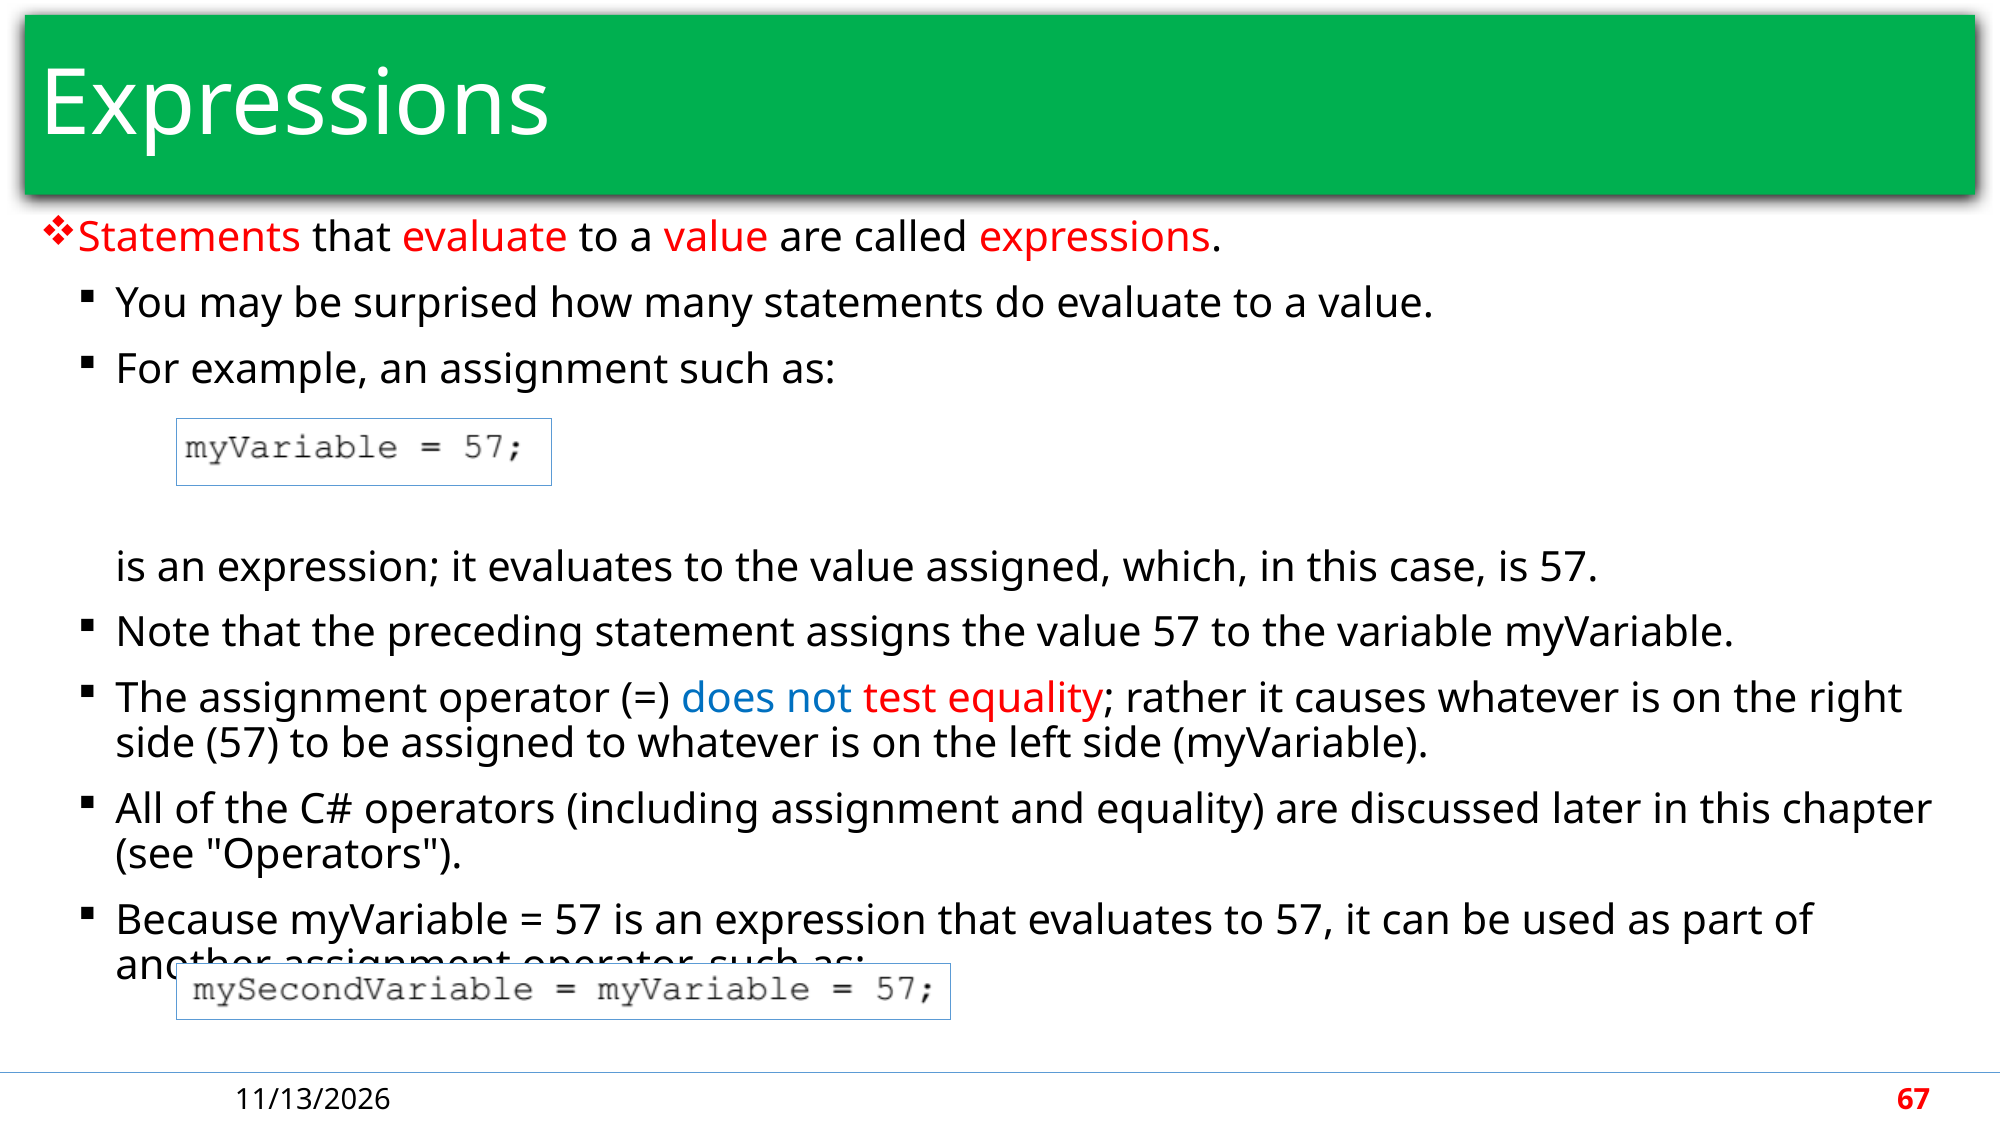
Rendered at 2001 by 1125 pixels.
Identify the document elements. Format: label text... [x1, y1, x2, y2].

picture [176, 963, 951, 1020]
list Statements that evaluate to a value are called expressions. You may be surprised how many statements do evaluate to a value. For example, an assignment such as: is an expression; it evaluates to the value assigned, which, in this case, is 57. Note that the preceding statement assigns the value 57 to the variable myVariable. The assignment operator (=) does not test equality; rather it causes whatever is on the right side (57) to be assigned to whatever is on the left side (myVariable). All of the C# operators (including assignment and equality) are discussed later in this chapter (see "Operators"). Because myVariable = 57 is an expression that evaluates to 57, it can be used as part of another assignment operator, such as: [24, 208, 1975, 1063]
slide_number 67 [1495, 1072, 1946, 1115]
title Expressions [24, 14, 1975, 195]
picture [176, 418, 552, 486]
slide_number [220, 1072, 671, 1115]
